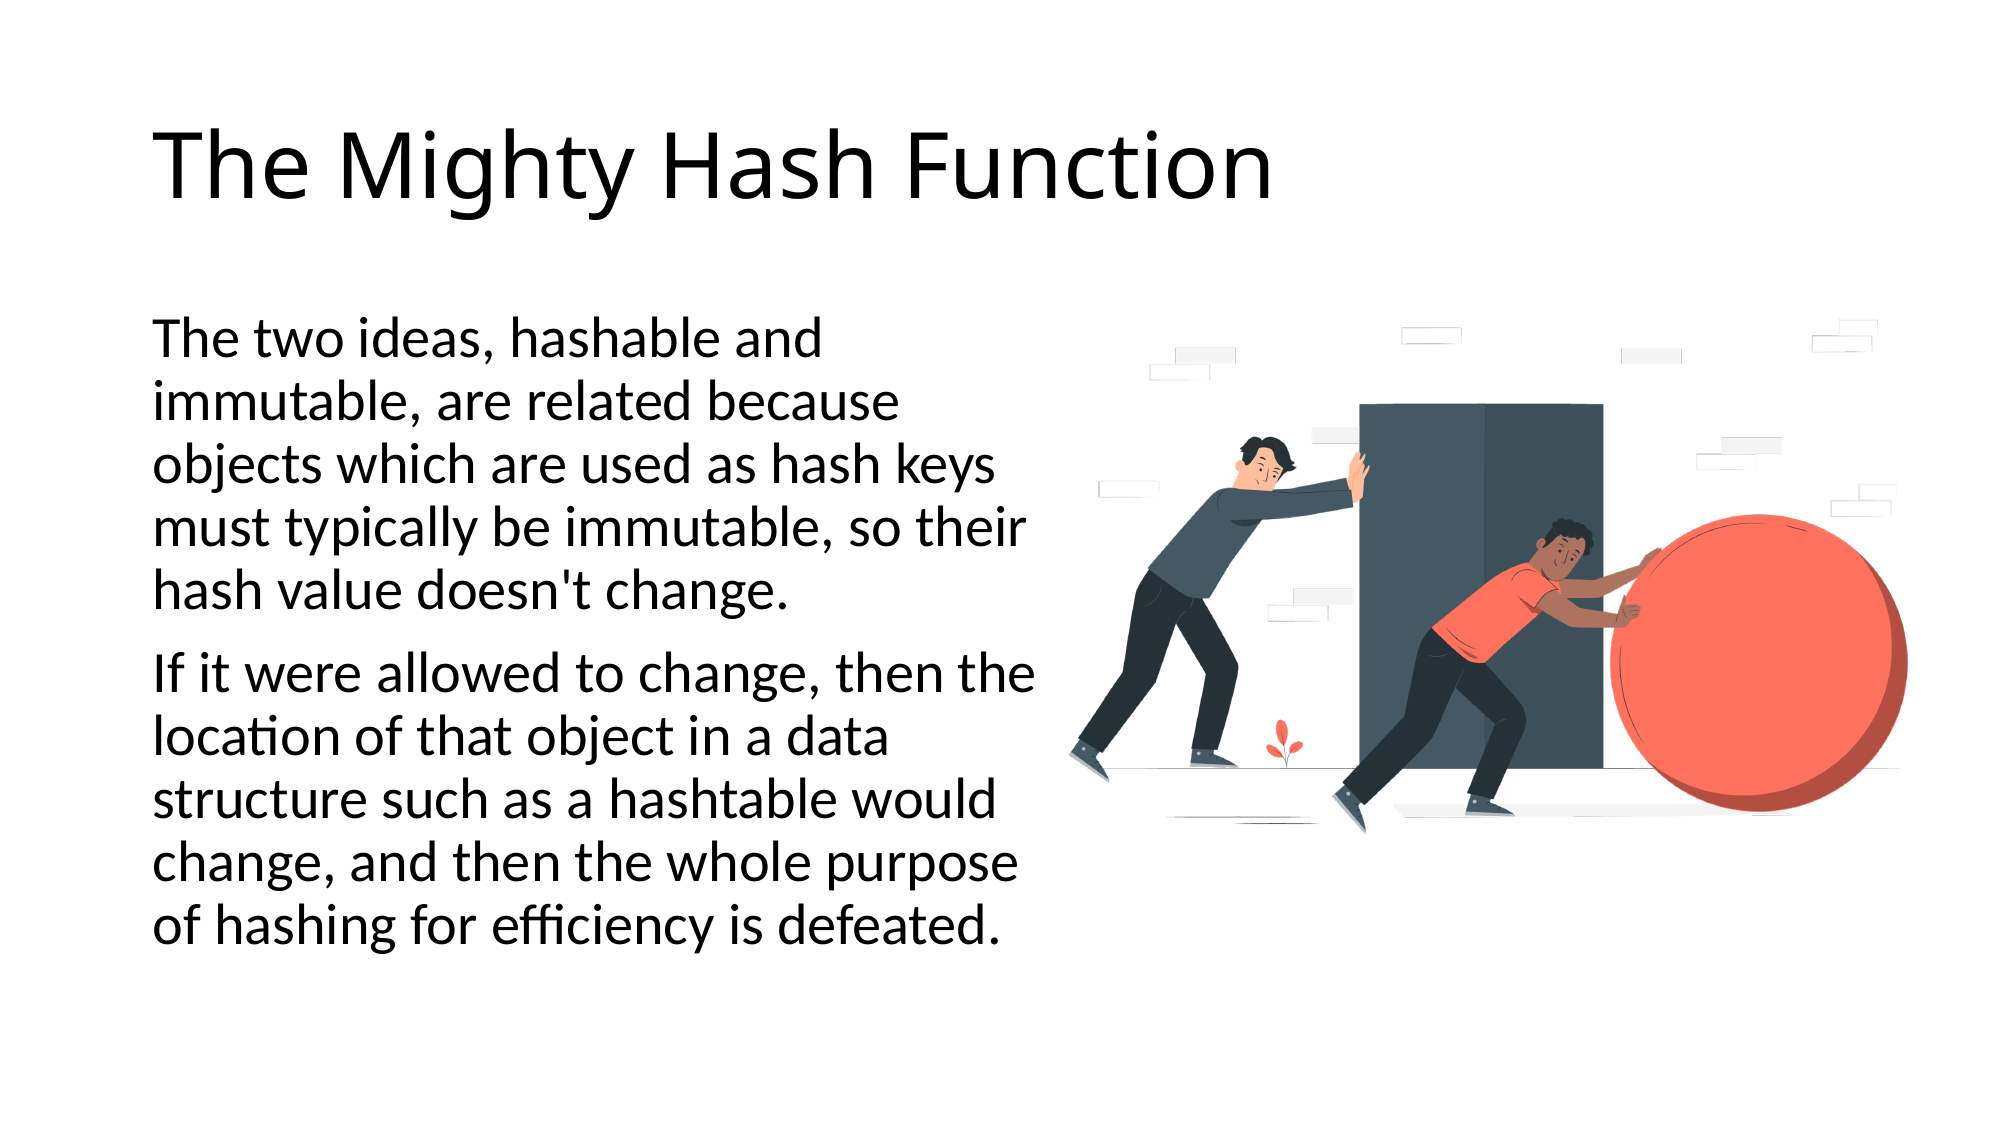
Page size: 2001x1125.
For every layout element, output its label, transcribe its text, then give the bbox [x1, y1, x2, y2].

picture [1042, 277, 1945, 880]
list The two ideas, hashable and immutable, are related because objects which are used as hash keys must typically be immutable, so their hash value doesn't change. If it were allowed to change, then the location of that object in a data structure such as a hashtable would change, and then the whole purpose of hashing for efficiency is defeated. [137, 299, 1089, 1014]
title The Mighty Hash Function [137, 59, 1863, 278]
